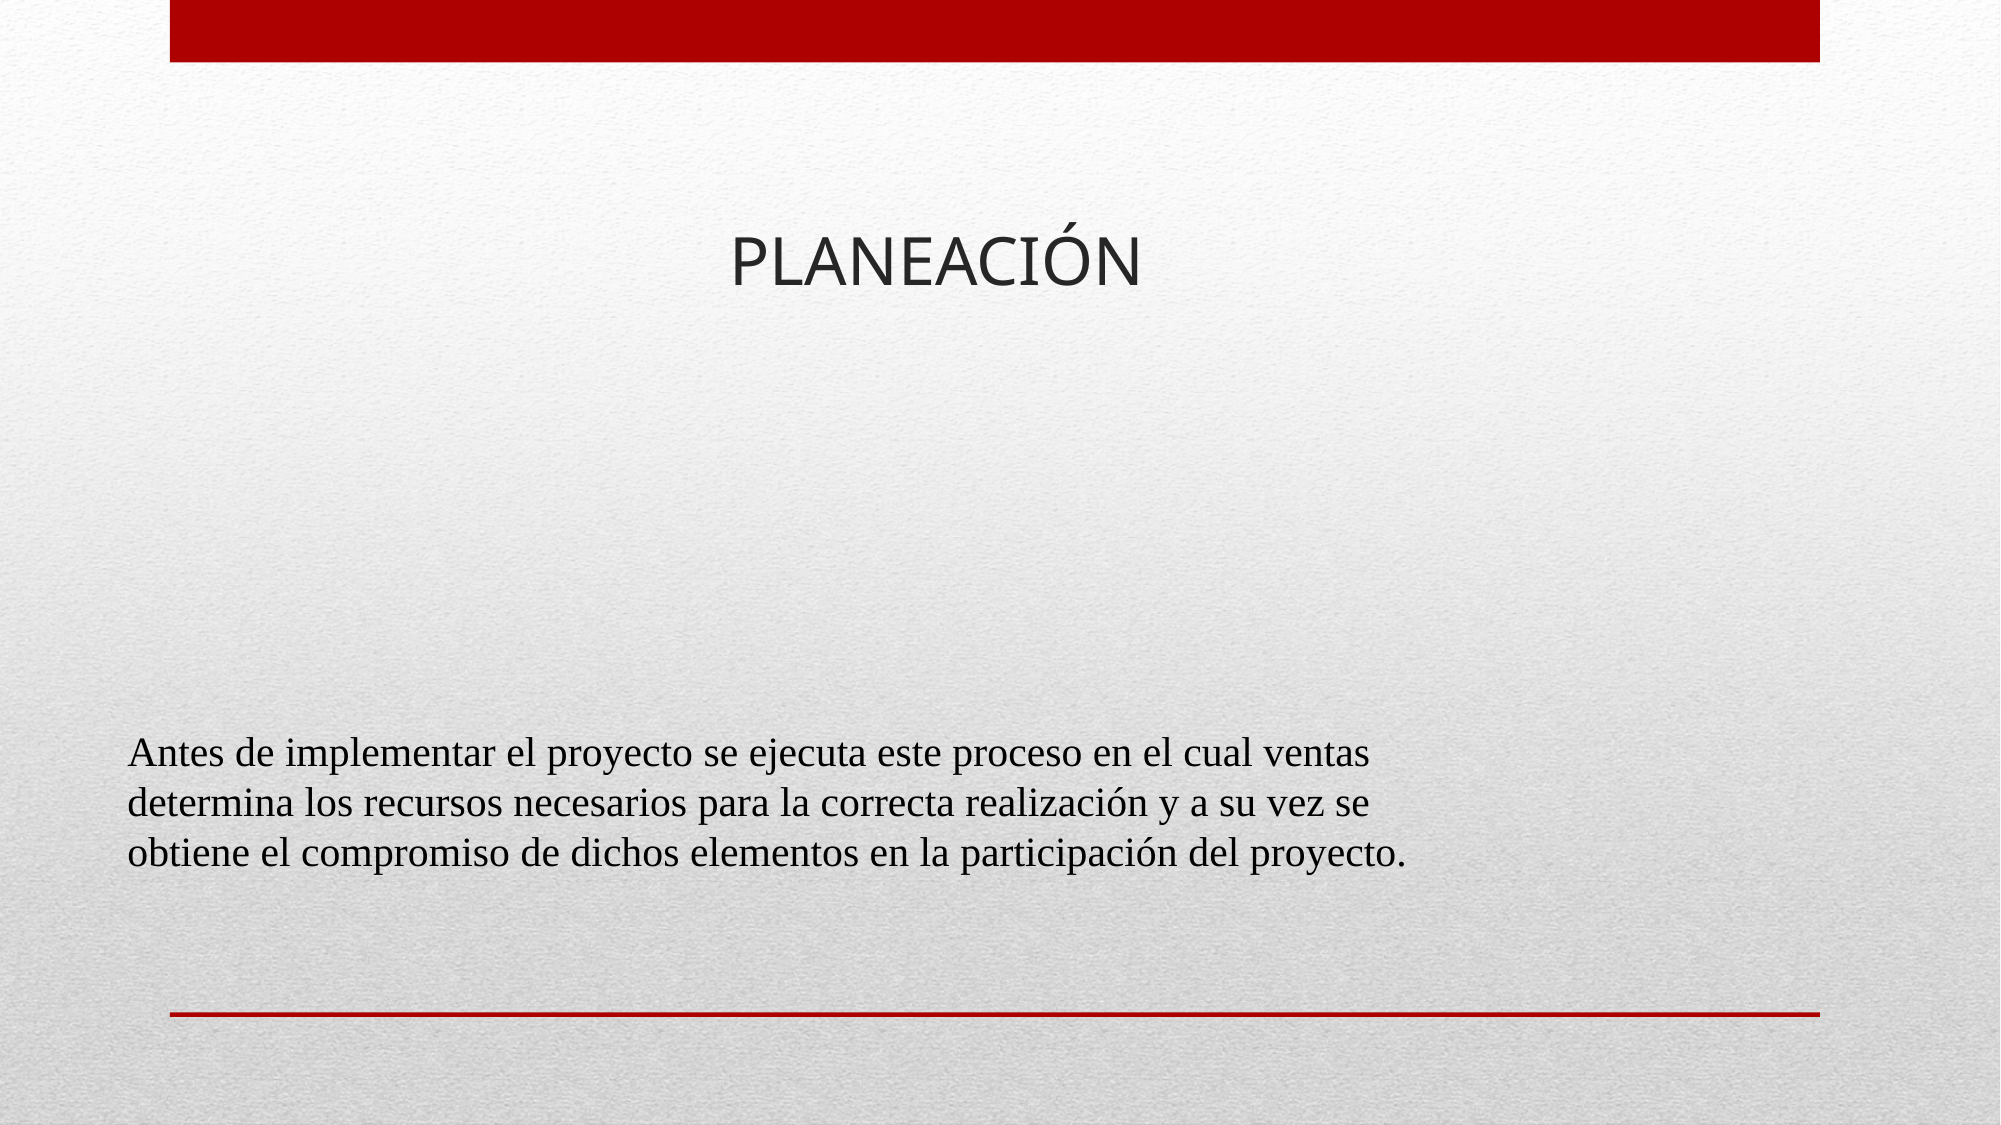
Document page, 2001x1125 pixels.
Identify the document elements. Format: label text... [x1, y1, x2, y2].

title Planeación [112, 112, 1763, 406]
list Antes de implementar el proyecto se ejecuta este proceso en el cual ventas determina los recursos necesarios para la correcta realización y a su vez se obtiene el compromiso de dichos elementos en la participación del proyecto. [112, 675, 1513, 984]
